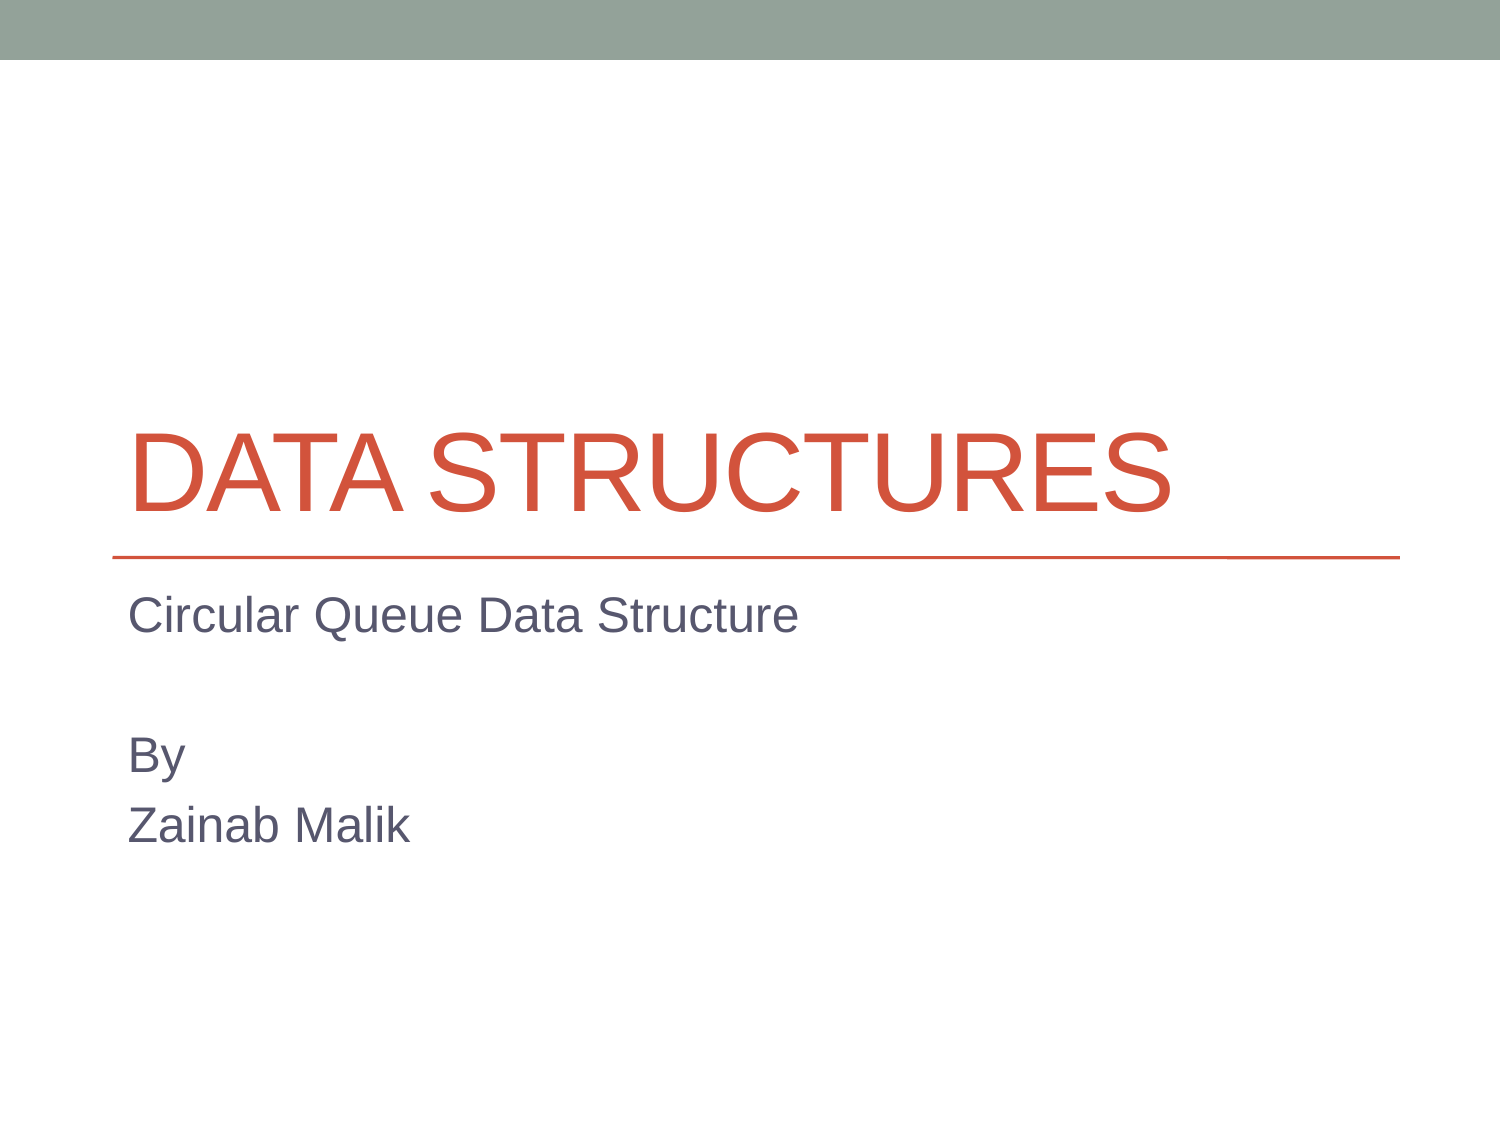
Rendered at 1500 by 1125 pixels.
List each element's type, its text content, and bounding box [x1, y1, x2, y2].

title DaTa Structures [112, 224, 1400, 542]
subtitle Circular Queue Data Structure By Zainab Malik [112, 575, 1163, 863]
